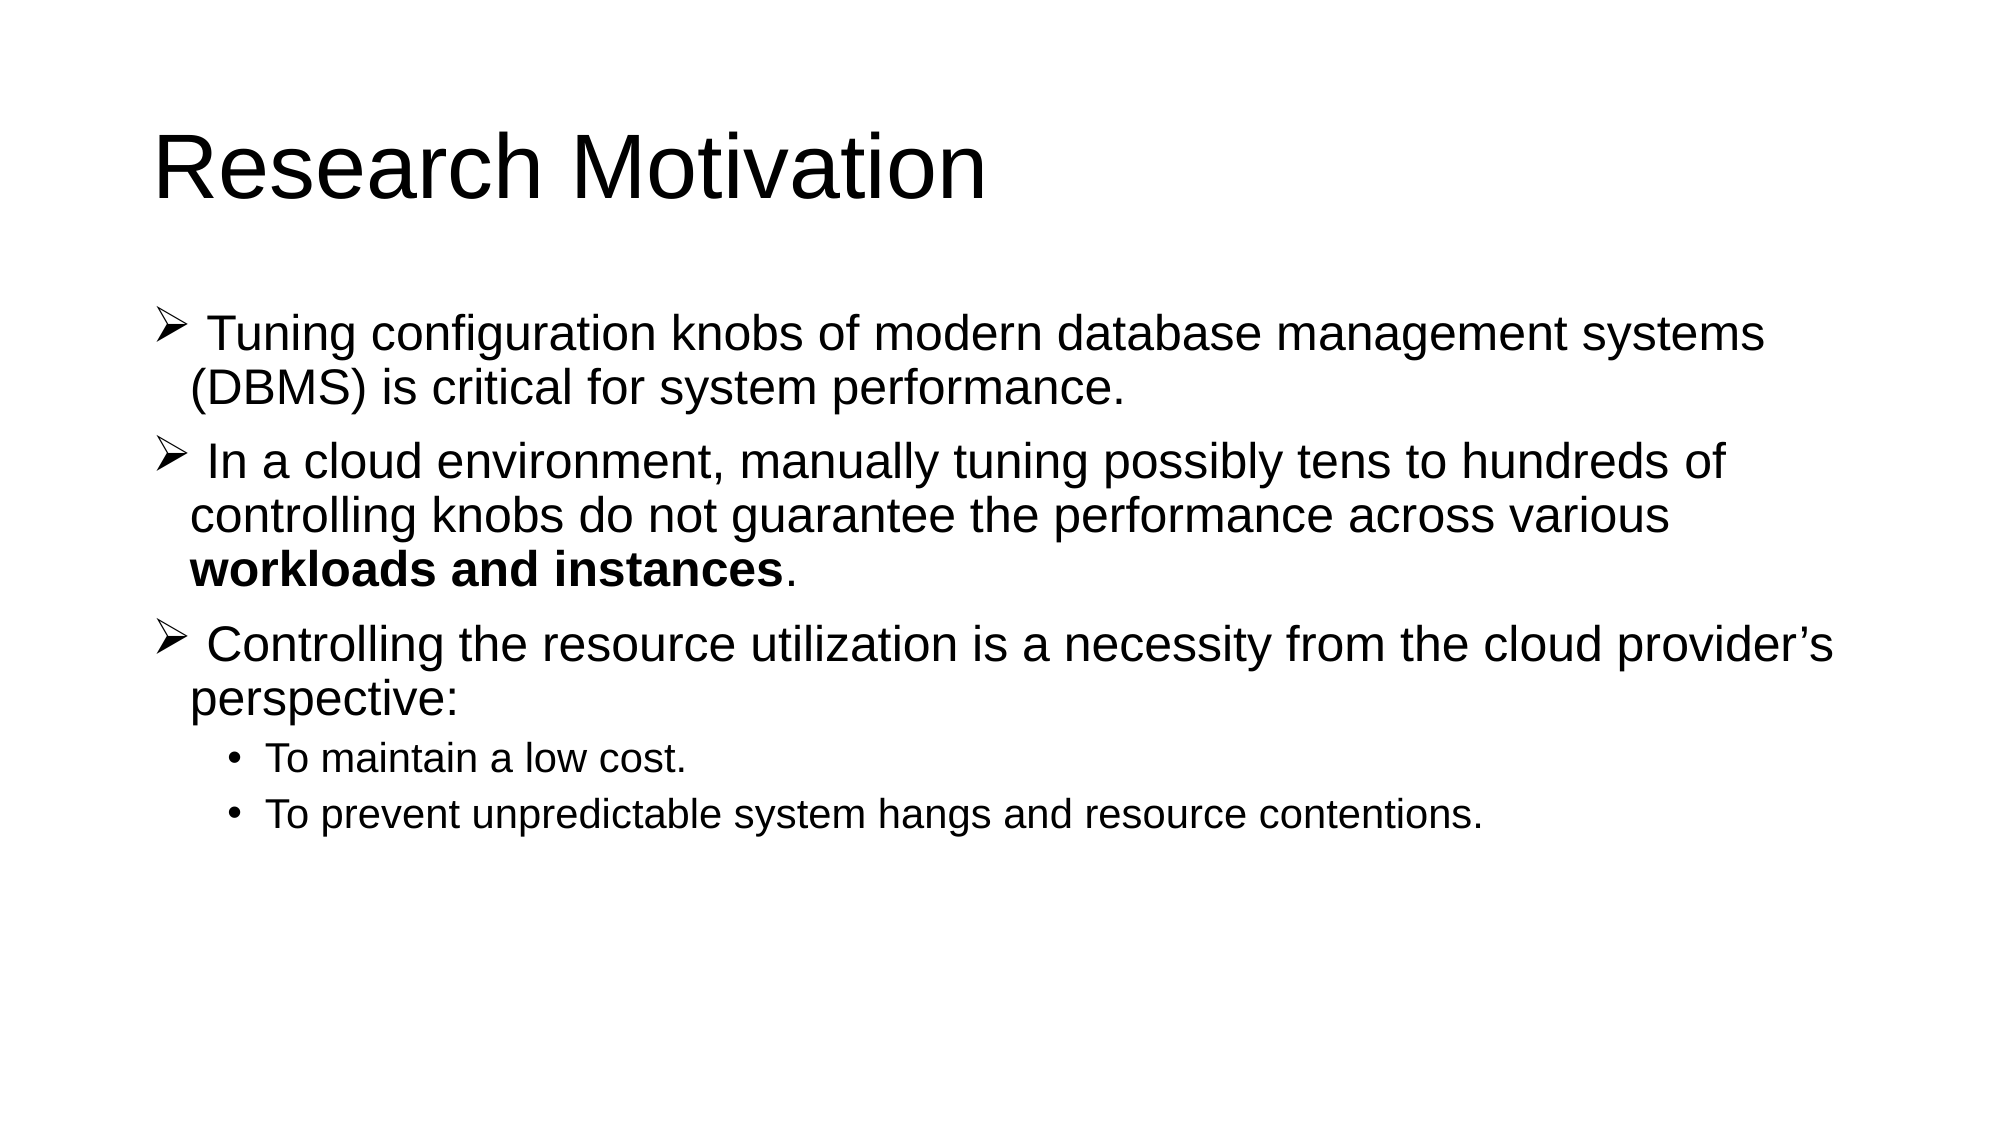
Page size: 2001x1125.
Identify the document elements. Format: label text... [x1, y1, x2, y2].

title Research Motivation [137, 59, 1863, 278]
list Tuning configuration knobs of modern database management systems (DBMS) is critical for system performance. In a cloud environment, manually tuning possibly tens to hundreds of controlling knobs do not guarantee the performance across various workloads and instances. Controlling the resource utilization is a necessity from the cloud provider’s perspective: To maintain a low cost. To prevent unpredictable system hangs and resource contentions. [137, 299, 1863, 1014]
